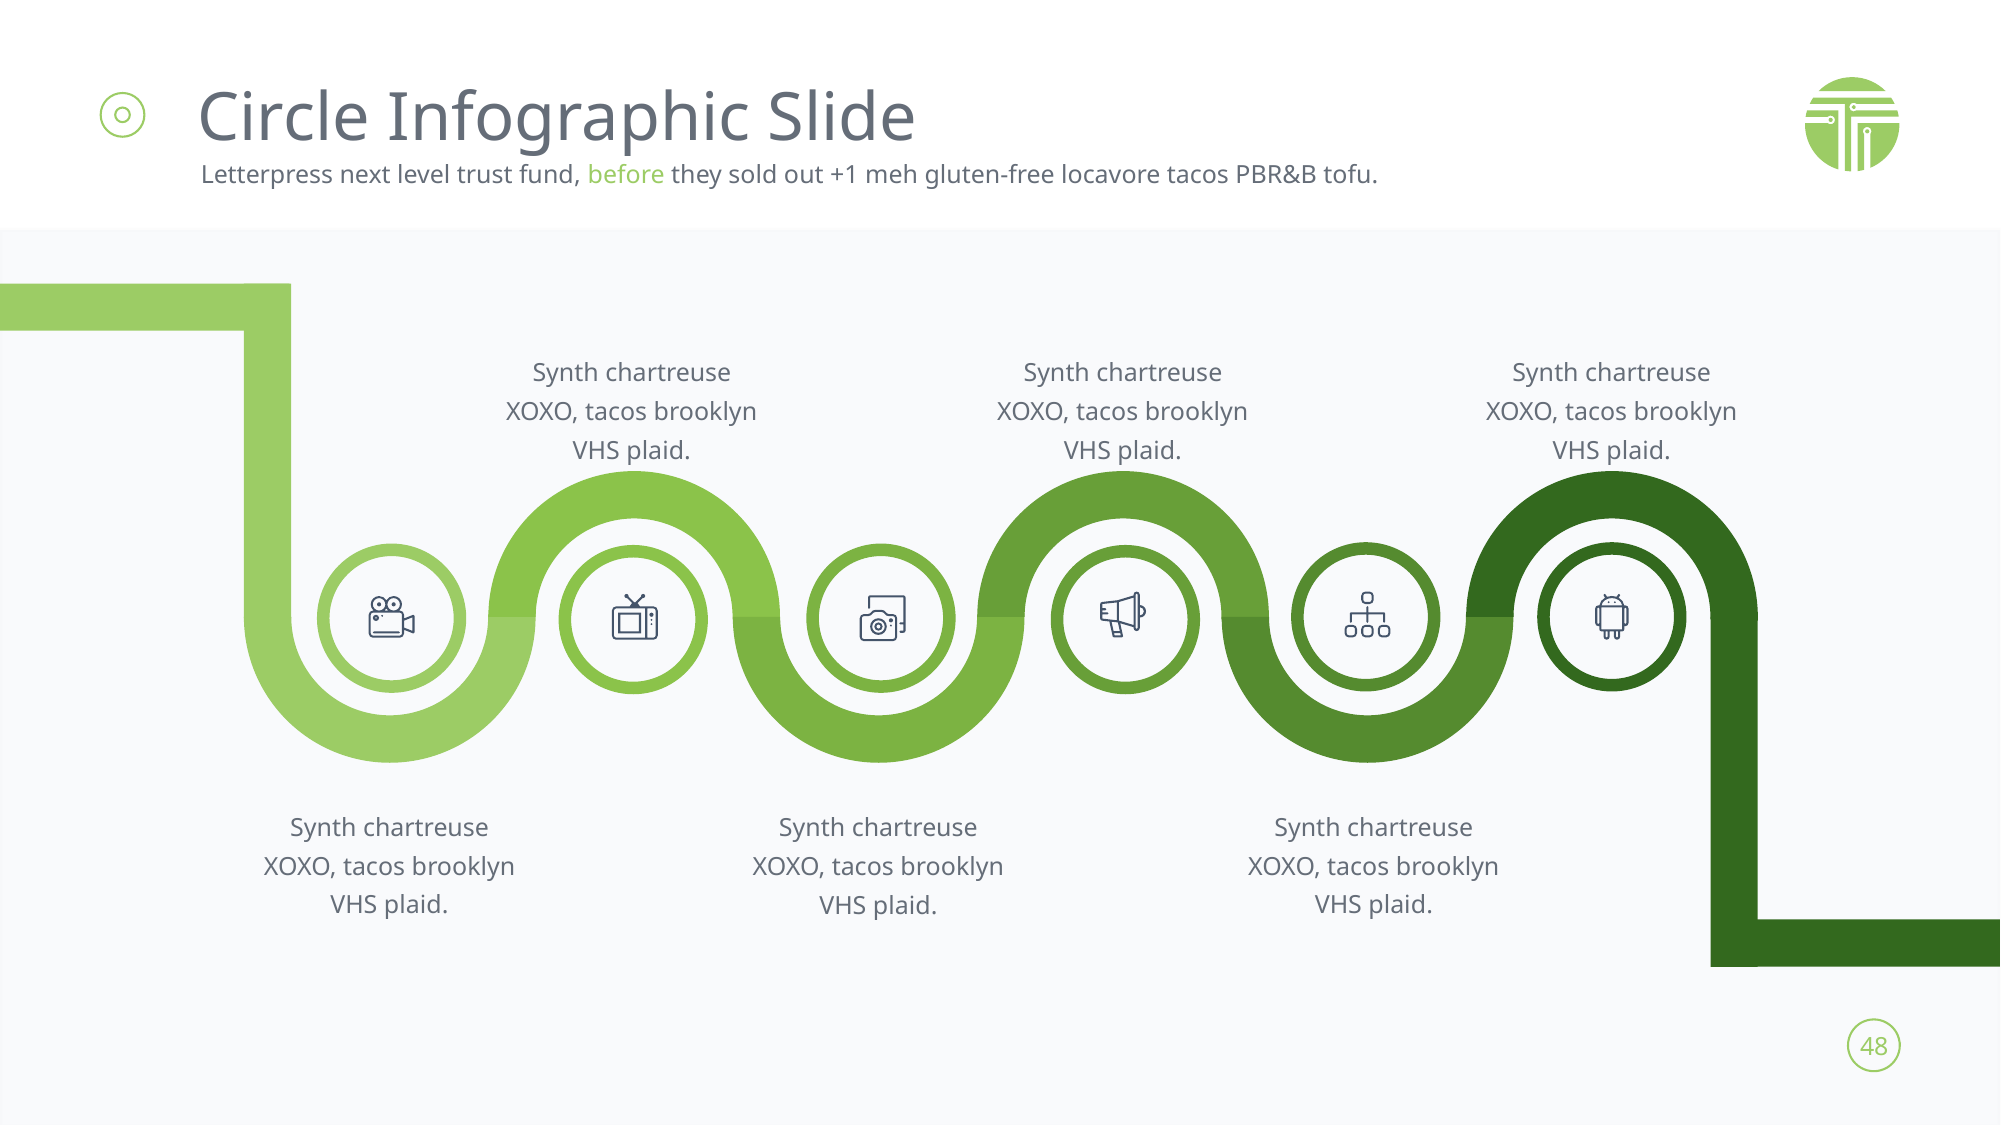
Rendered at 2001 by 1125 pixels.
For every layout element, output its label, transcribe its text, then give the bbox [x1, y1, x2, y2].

list Circle Infographic Slide [182, 74, 1694, 155]
text_box [1465, 472, 1759, 621]
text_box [1297, 548, 1435, 686]
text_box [323, 549, 460, 687]
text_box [1056, 551, 1194, 688]
text_box [487, 472, 782, 618]
text_box Synth chartreuse XOXO, tacos brooklyn VHS plaid. [975, 340, 1271, 472]
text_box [0, 283, 292, 619]
list Letterpress next level trust fund, before they sold out +1 meh gluten-free locavore tacos PBR&B tofu. [185, 154, 1694, 199]
text_box Synth chartreuse XOXO, tacos brooklyn VHS plaid. [1225, 794, 1522, 927]
text_box Synth chartreuse XOXO, tacos brooklyn VHS plaid. [730, 794, 1027, 927]
text_box [1220, 613, 1515, 764]
text_box Synth chartreuse XOXO, tacos brooklyn VHS plaid. [1463, 340, 1760, 472]
text_box [976, 472, 1270, 618]
text_box [242, 615, 537, 764]
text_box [812, 549, 950, 687]
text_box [1710, 616, 2000, 967]
text_box Synth chartreuse XOXO, tacos brooklyn VHS plaid. [483, 340, 780, 472]
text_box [564, 551, 702, 688]
text_box Synth chartreuse XOXO, tacos brooklyn VHS plaid. [241, 794, 538, 927]
text_box [731, 615, 1026, 764]
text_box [1543, 548, 1681, 686]
